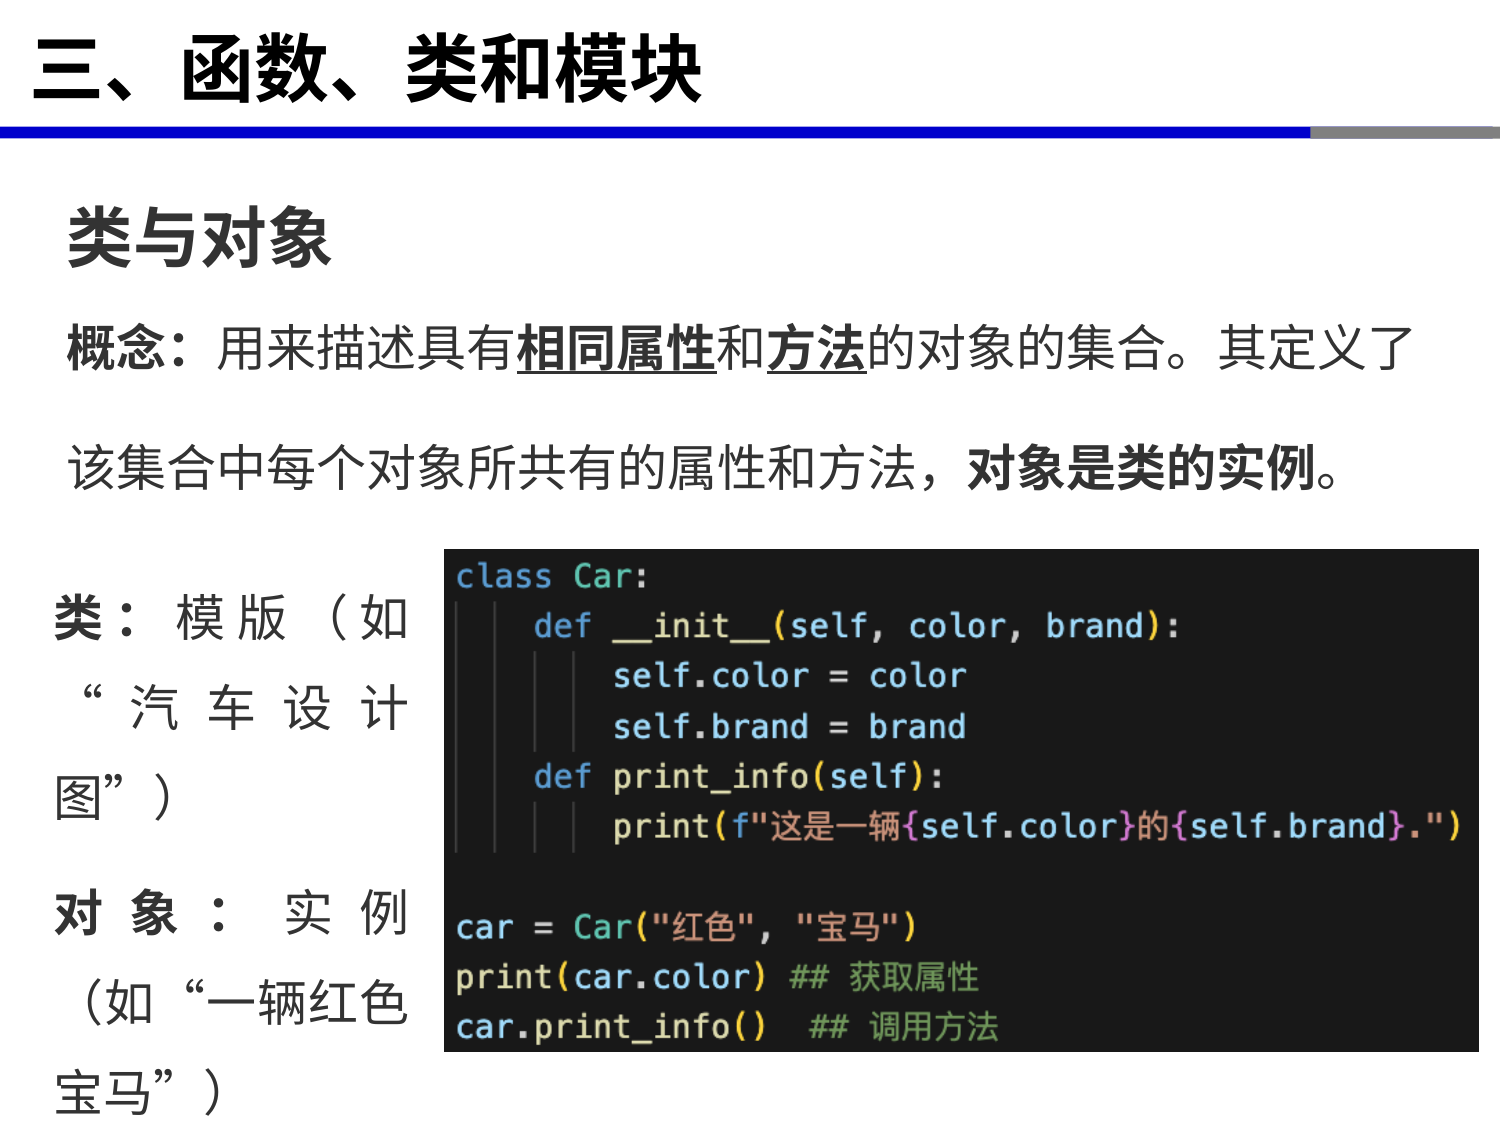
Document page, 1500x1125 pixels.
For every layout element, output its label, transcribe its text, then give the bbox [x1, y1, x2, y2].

title 三、函数、类和模块 [0, 1, 1479, 132]
text_box 类：模版（如“汽车设计图”） 对象：实例 （如“一辆红色宝马”） [38, 549, 425, 1125]
text_box 概念：用来描述具有相同属性和方法的对象的集合。其定义了该集合中每个对象所共有的属性和方法，对象是类的实例。 [52, 249, 1464, 505]
picture [444, 548, 1479, 1052]
text_box 类与对象 [52, 147, 1448, 249]
